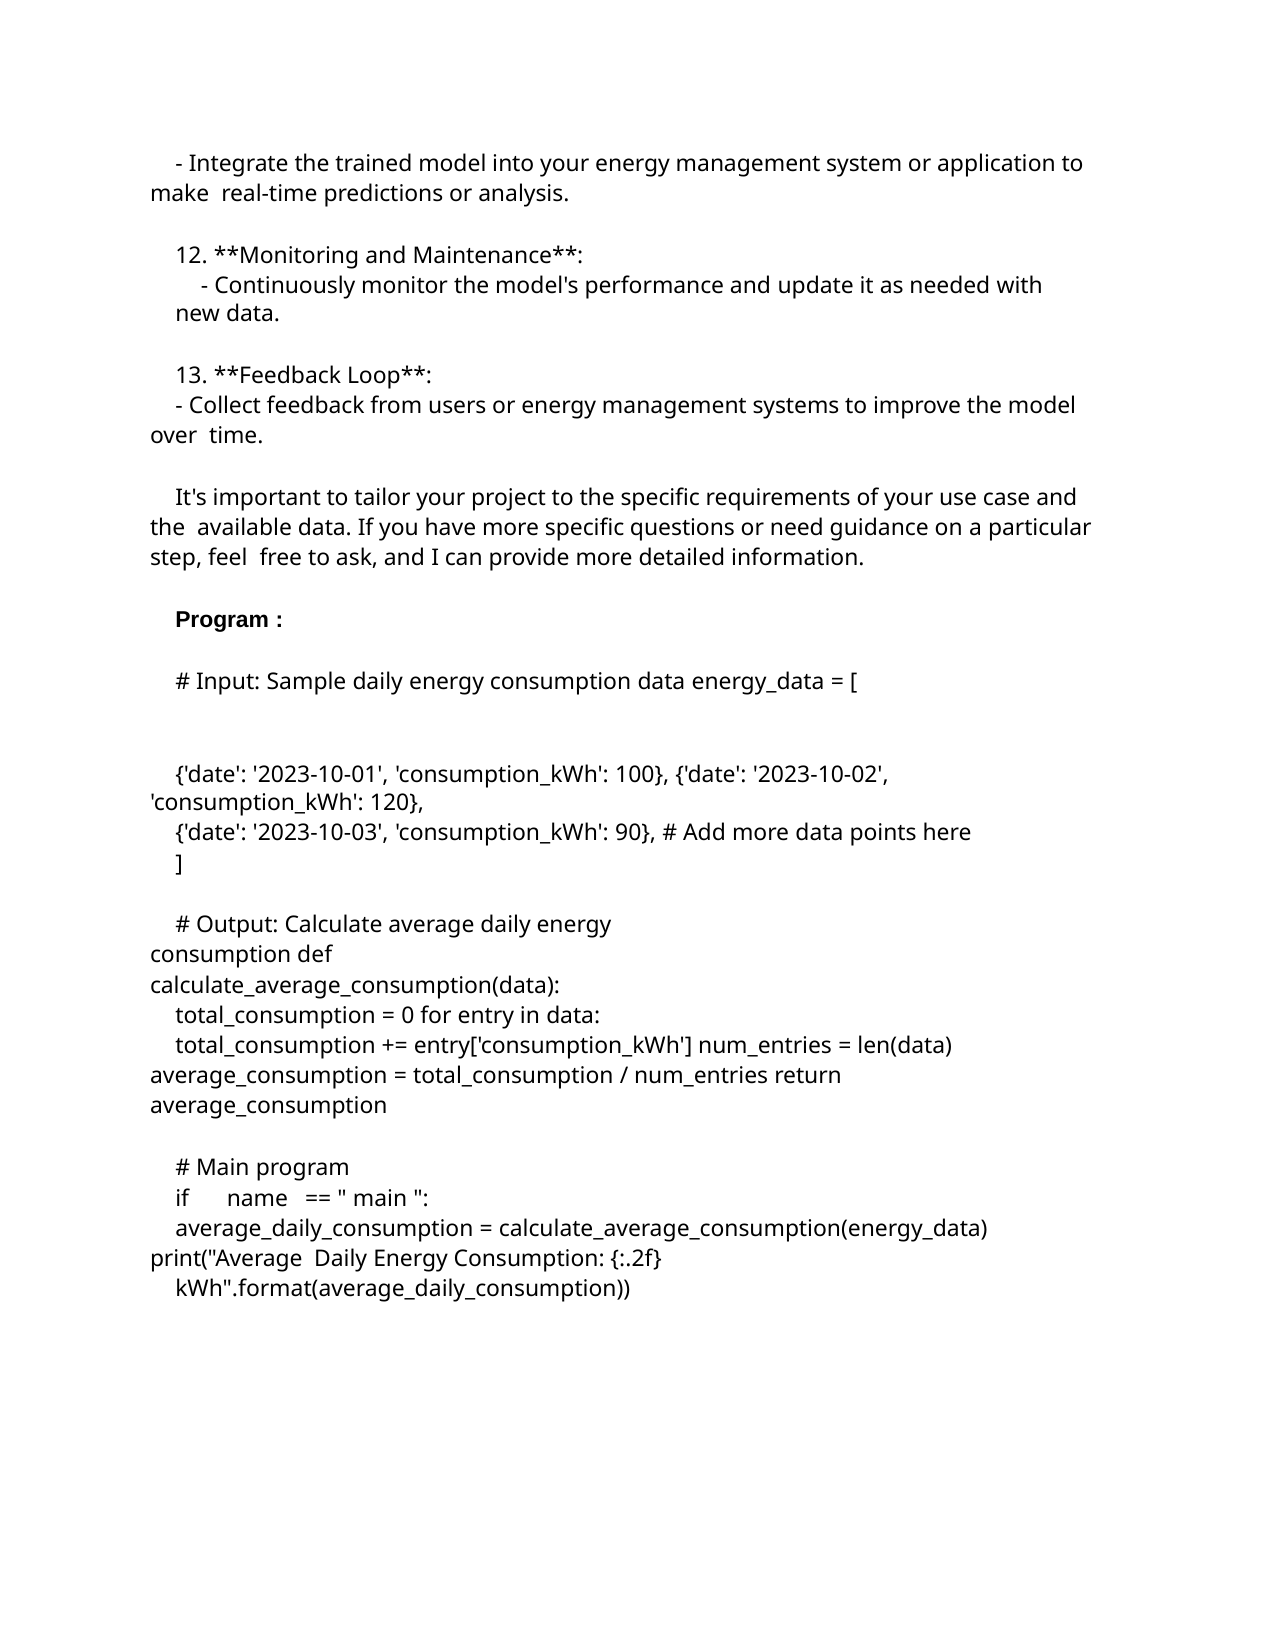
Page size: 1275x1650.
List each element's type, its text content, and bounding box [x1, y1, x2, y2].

text_box - Integrate the trained model into your energy management system or application to make real-time predictions or analysis. 12. **Monitoring and Maintenance**: - Continuously monitor the model's performance and update it as needed with new data. 13. **Feedback Loop**: - Collect feedback from users or energy management systems to improve the model over time. It's important to tailor your project to the specific requirements of your use case and the available data. If you have more specific questions or need guidance on a particular step, feel free to ask, and I can provide more detailed information. Program : # Input: Sample daily energy consumption data energy_data = [ {'date': '2023-10-01', 'consumption_kWh': 100}, {'date': '2023-10-02', 'consumption_kWh': 120}, {'date': '2023-10-03', 'consumption_kWh': 90}, # Add more data points here ] # Output: Calculate average daily energy consumption def calculate_average_consumption(data): total_consumption = 0 for entry in data: total_consumption += entry['consumption_kWh'] num_entries = len(data) average_consumption = total_consumption / num_entries return average_consumption # Main program if name == " main ": average_daily_consumption = calculate_average_consumption(energy_data) print("Average Daily Energy Consumption: {:.2f} kWh".format(average_daily_consumption)) [147, 143, 1108, 1302]
